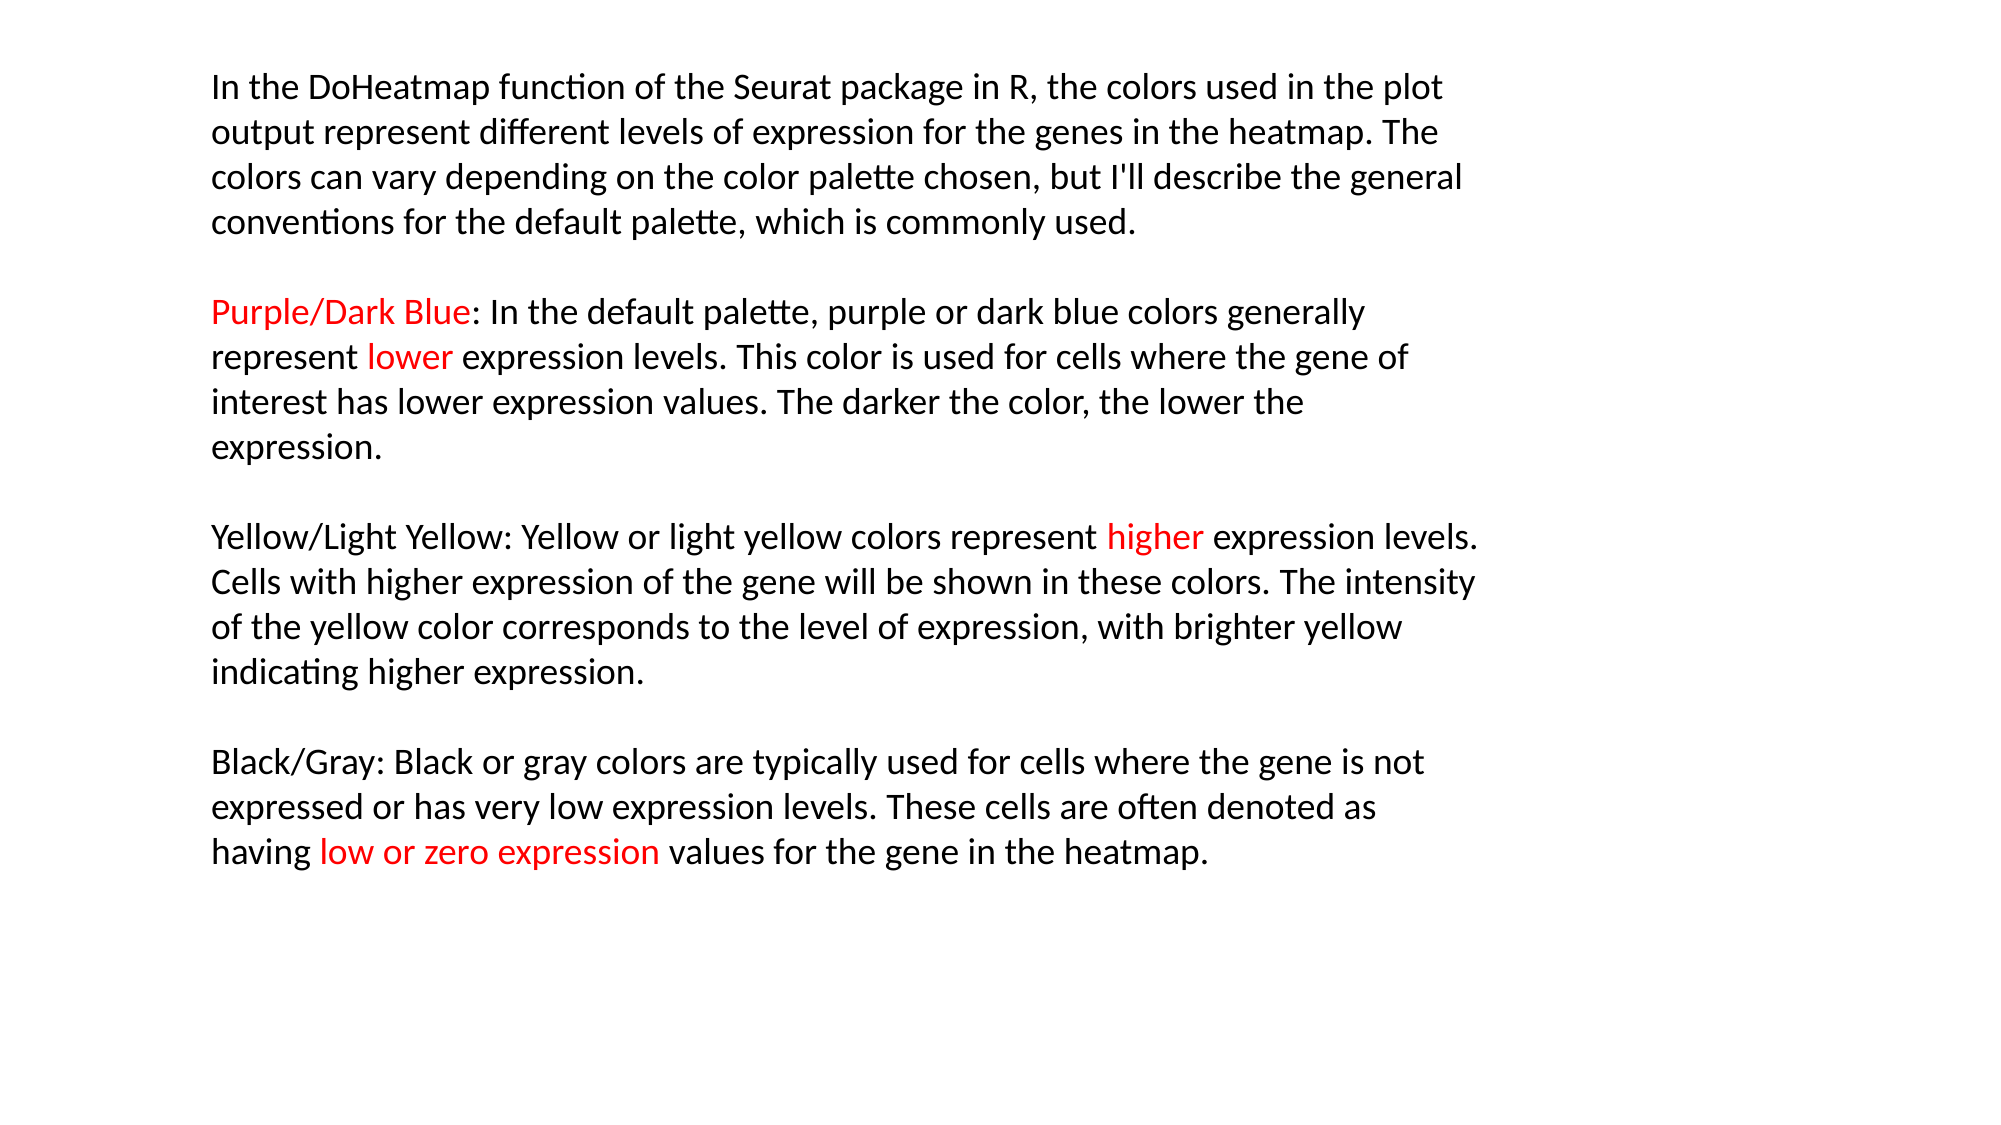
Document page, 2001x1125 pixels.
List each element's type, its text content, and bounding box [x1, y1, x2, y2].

text_box In the DoHeatmap function of the Seurat package in R, the colors used in the plot output represent different levels of expression for the genes in the heatmap. The colors can vary depending on the color palette chosen, but I'll describe the general conventions for the default palette, which is commonly used. Purple/Dark Blue: In the default palette, purple or dark blue colors generally represent lower expression levels. This color is used for cells where the gene of interest has lower expression values. The darker the color, the lower the expression. Yellow/Light Yellow: Yellow or light yellow colors represent higher expression levels. Cells with higher expression of the gene will be shown in these colors. The intensity of the yellow color corresponds to the level of expression, with brighter yellow indicating higher expression. Black/Gray: Black or gray colors are typically used for cells where the gene is not expressed or has very low expression levels. These cells are often denoted as having low or zero expression values for the gene in the heatmap. [196, 55, 1501, 880]
